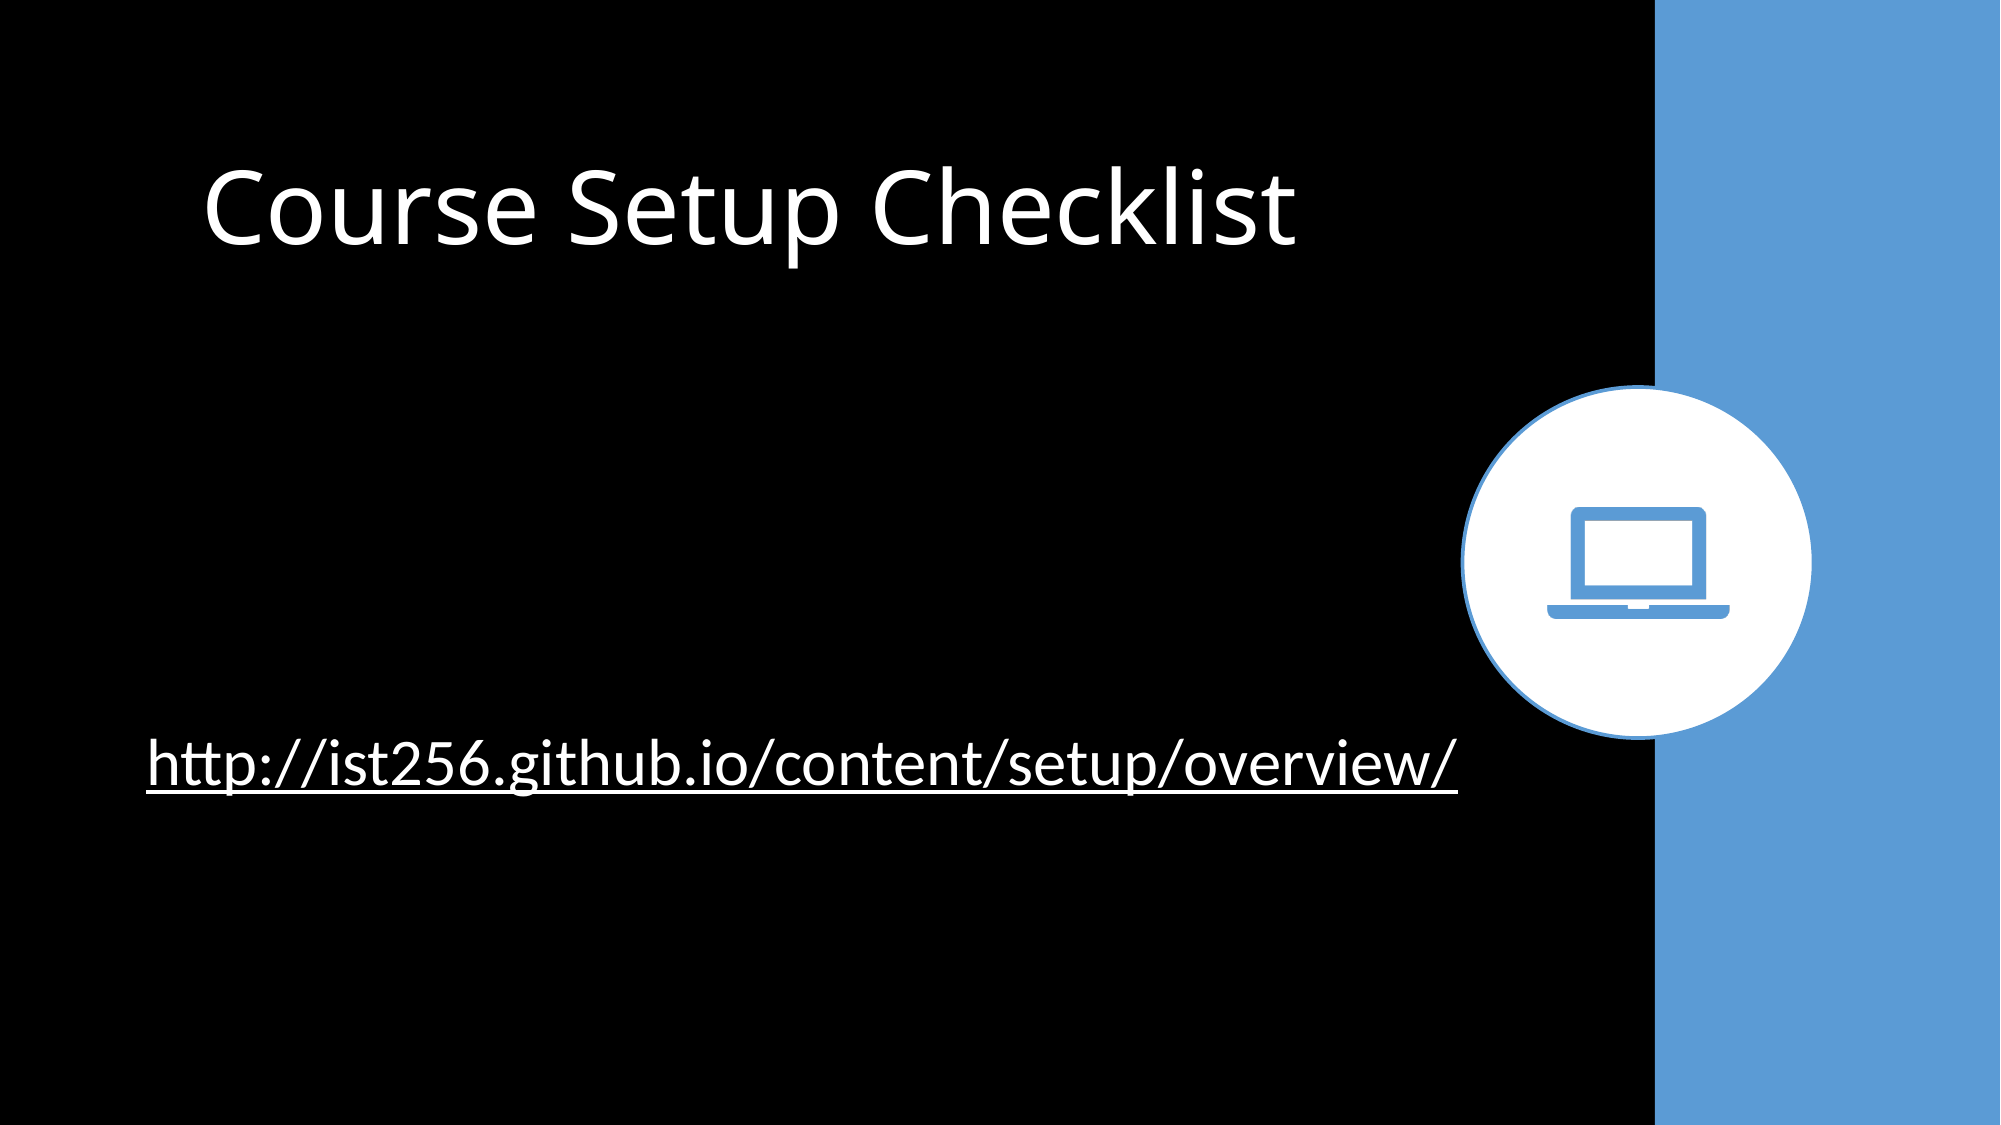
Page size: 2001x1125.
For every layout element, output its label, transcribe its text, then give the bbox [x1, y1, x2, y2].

text_box [1461, 385, 1815, 740]
title Course Setup Checklist [186, 102, 1413, 321]
picture [1544, 468, 1732, 657]
list http://ist256.github.io/content/setup/overview/ [131, 585, 1526, 1035]
text_box [1654, 0, 2000, 1125]
